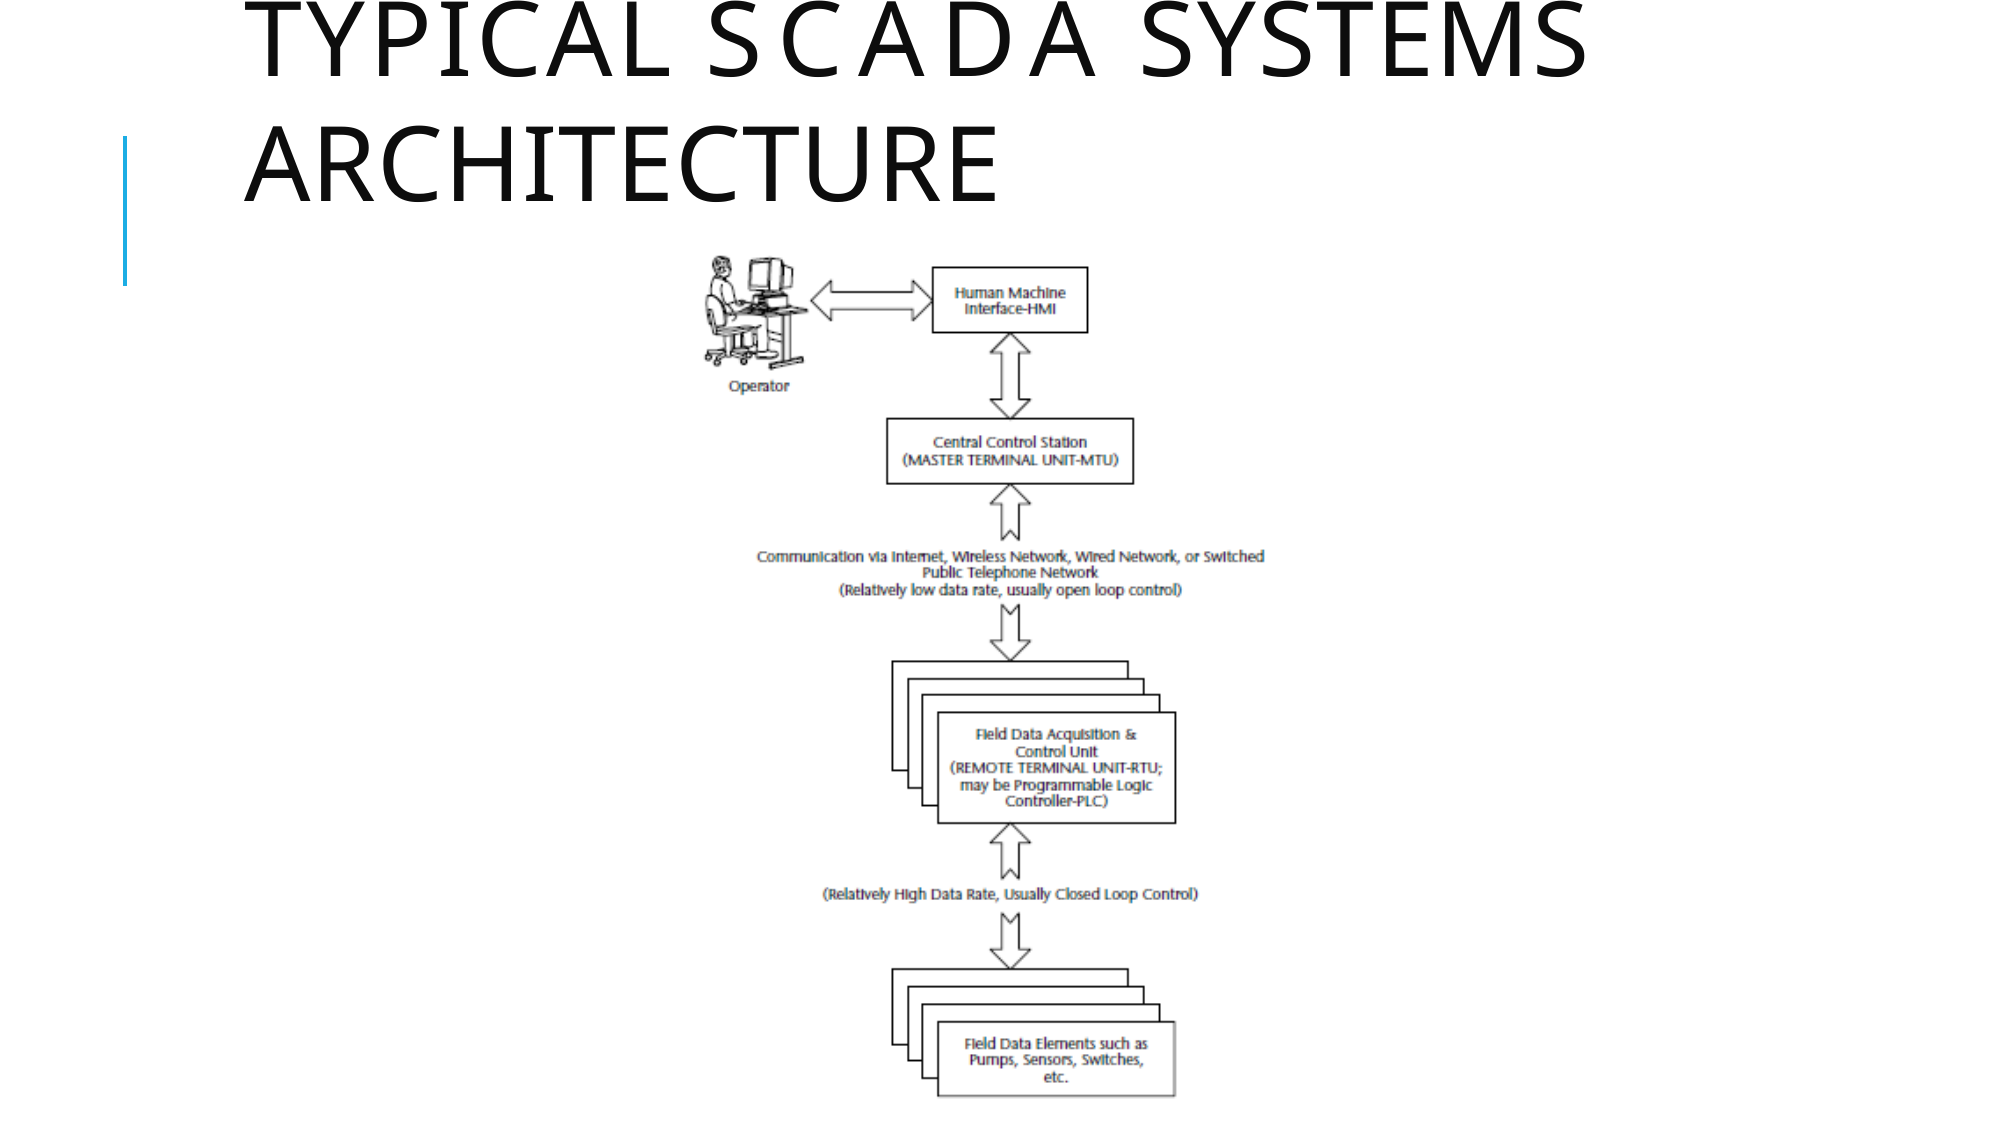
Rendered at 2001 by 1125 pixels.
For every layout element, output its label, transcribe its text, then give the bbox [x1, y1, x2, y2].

title Typical SCADA Systems Architecture [242, 0, 1757, 223]
picture [688, 230, 1312, 1104]
